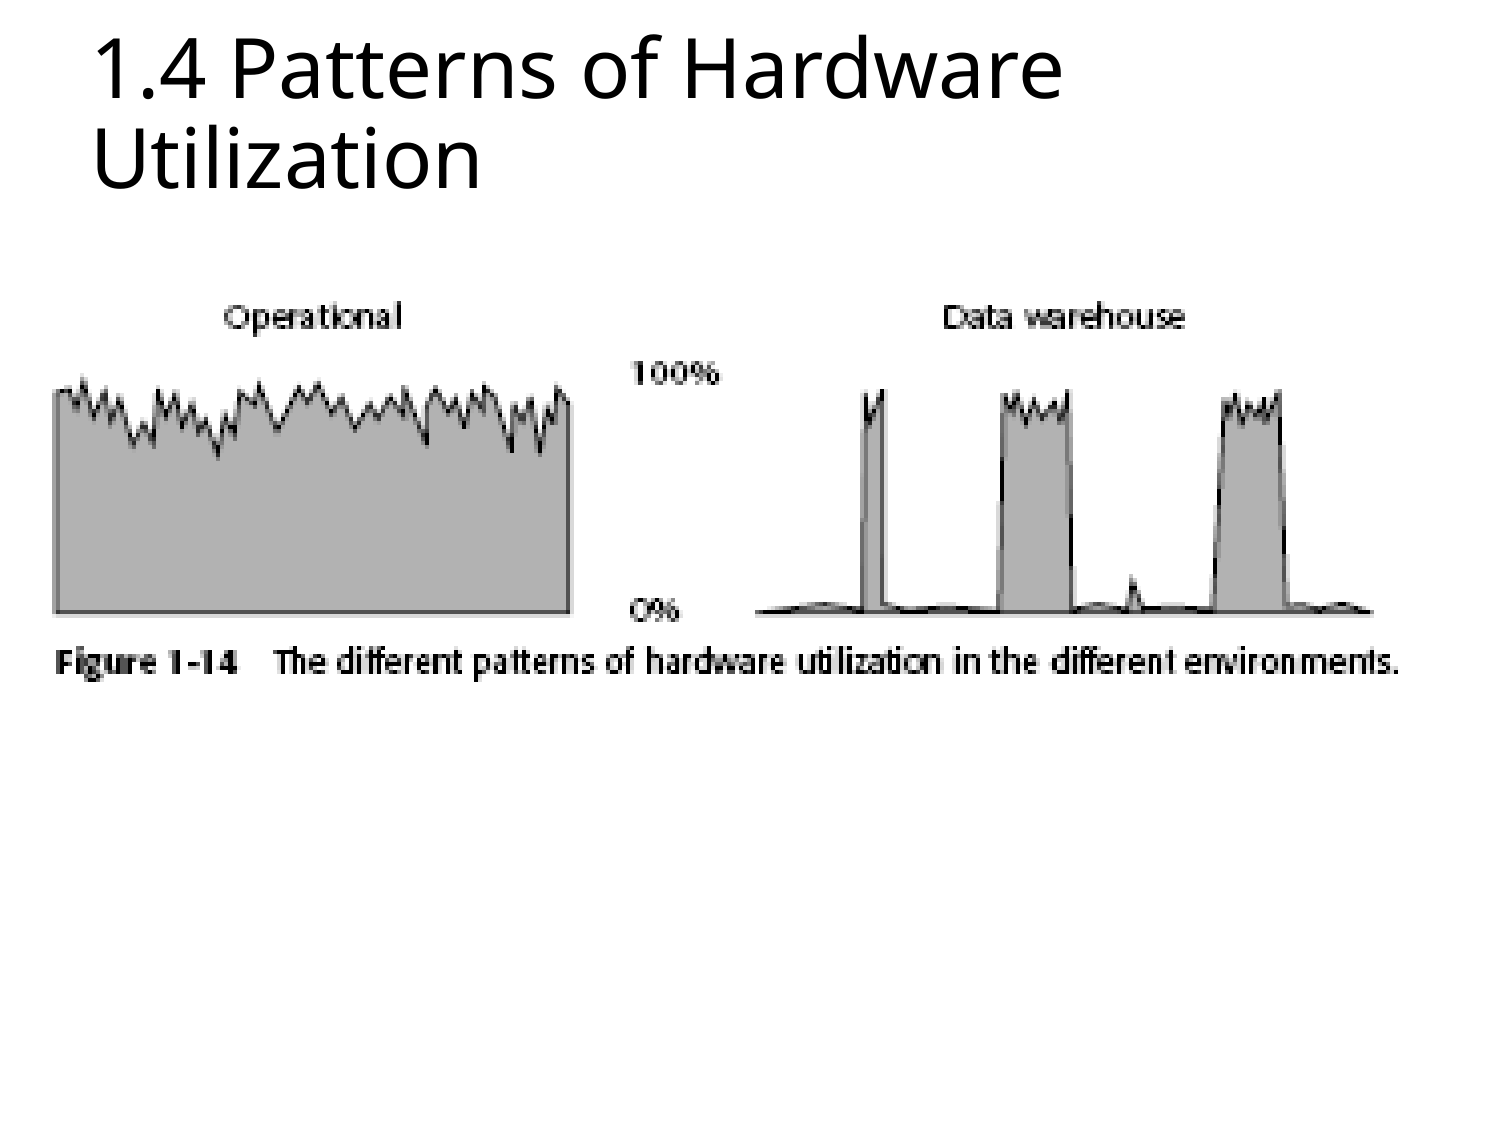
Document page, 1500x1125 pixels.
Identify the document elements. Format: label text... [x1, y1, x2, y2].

title 1.4 Patterns of Hardware Utilization [75, 45, 1425, 188]
picture [24, 237, 1463, 783]
